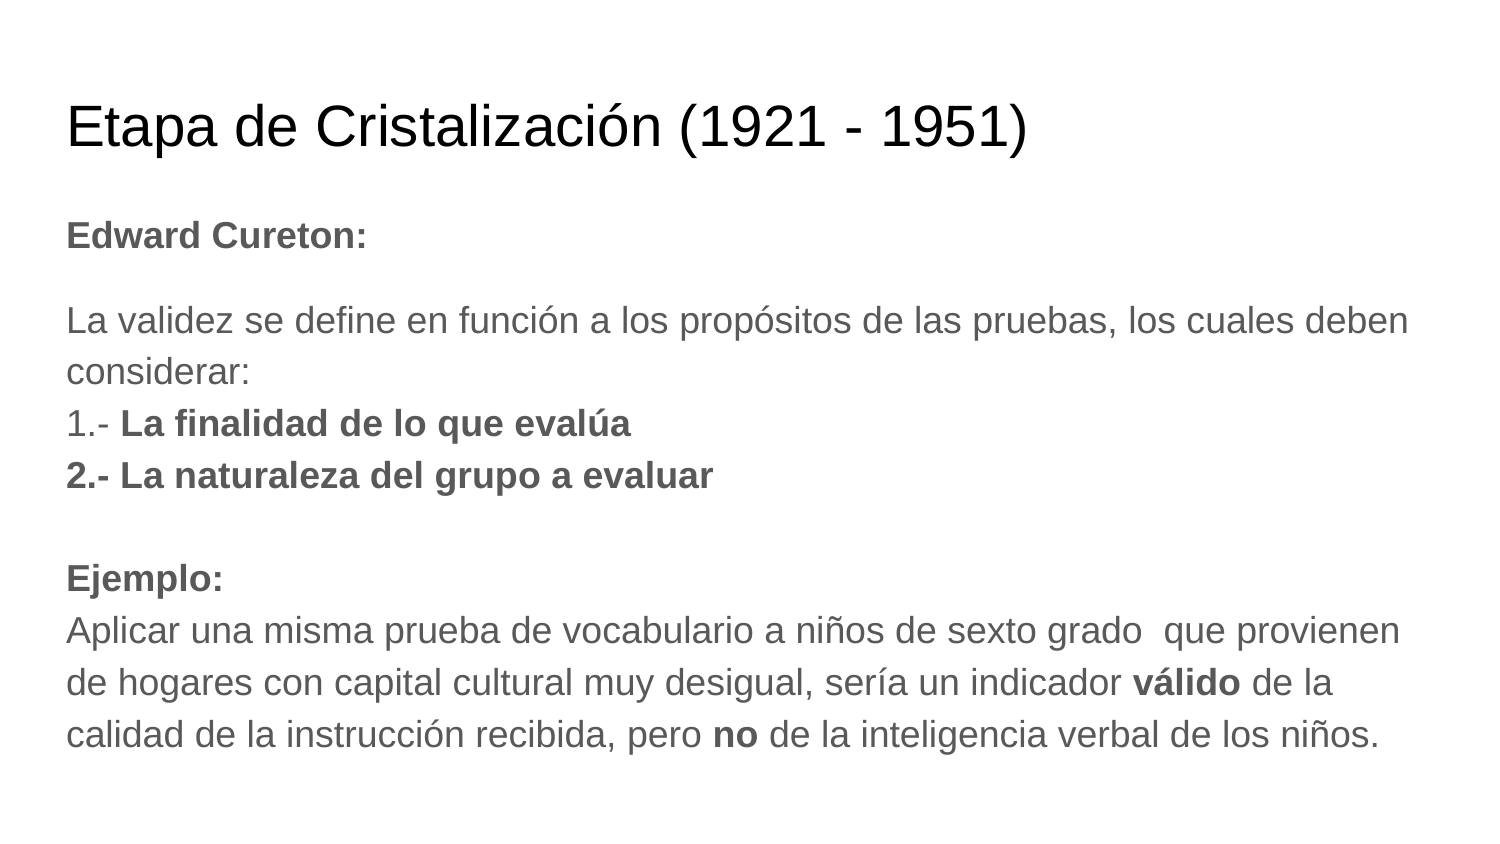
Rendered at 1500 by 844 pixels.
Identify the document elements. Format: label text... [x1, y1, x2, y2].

title Etapa de Cristalización (1921 - 1951) [51, 72, 1449, 167]
list Edward Cureton: La validez se define en función a los propósitos de las pruebas, los cuales deben considerar: 1.- La finalidad de lo que evalúa 2.- La naturaleza del grupo a evaluar Ejemplo: Aplicar una misma prueba de vocabulario a niños de sexto grado que provienen de hogares con capital cultural muy desigual, sería un indicador válido de la calidad de la instrucción recibida, pero no de la inteligencia verbal de los niños. [51, 189, 1449, 750]
